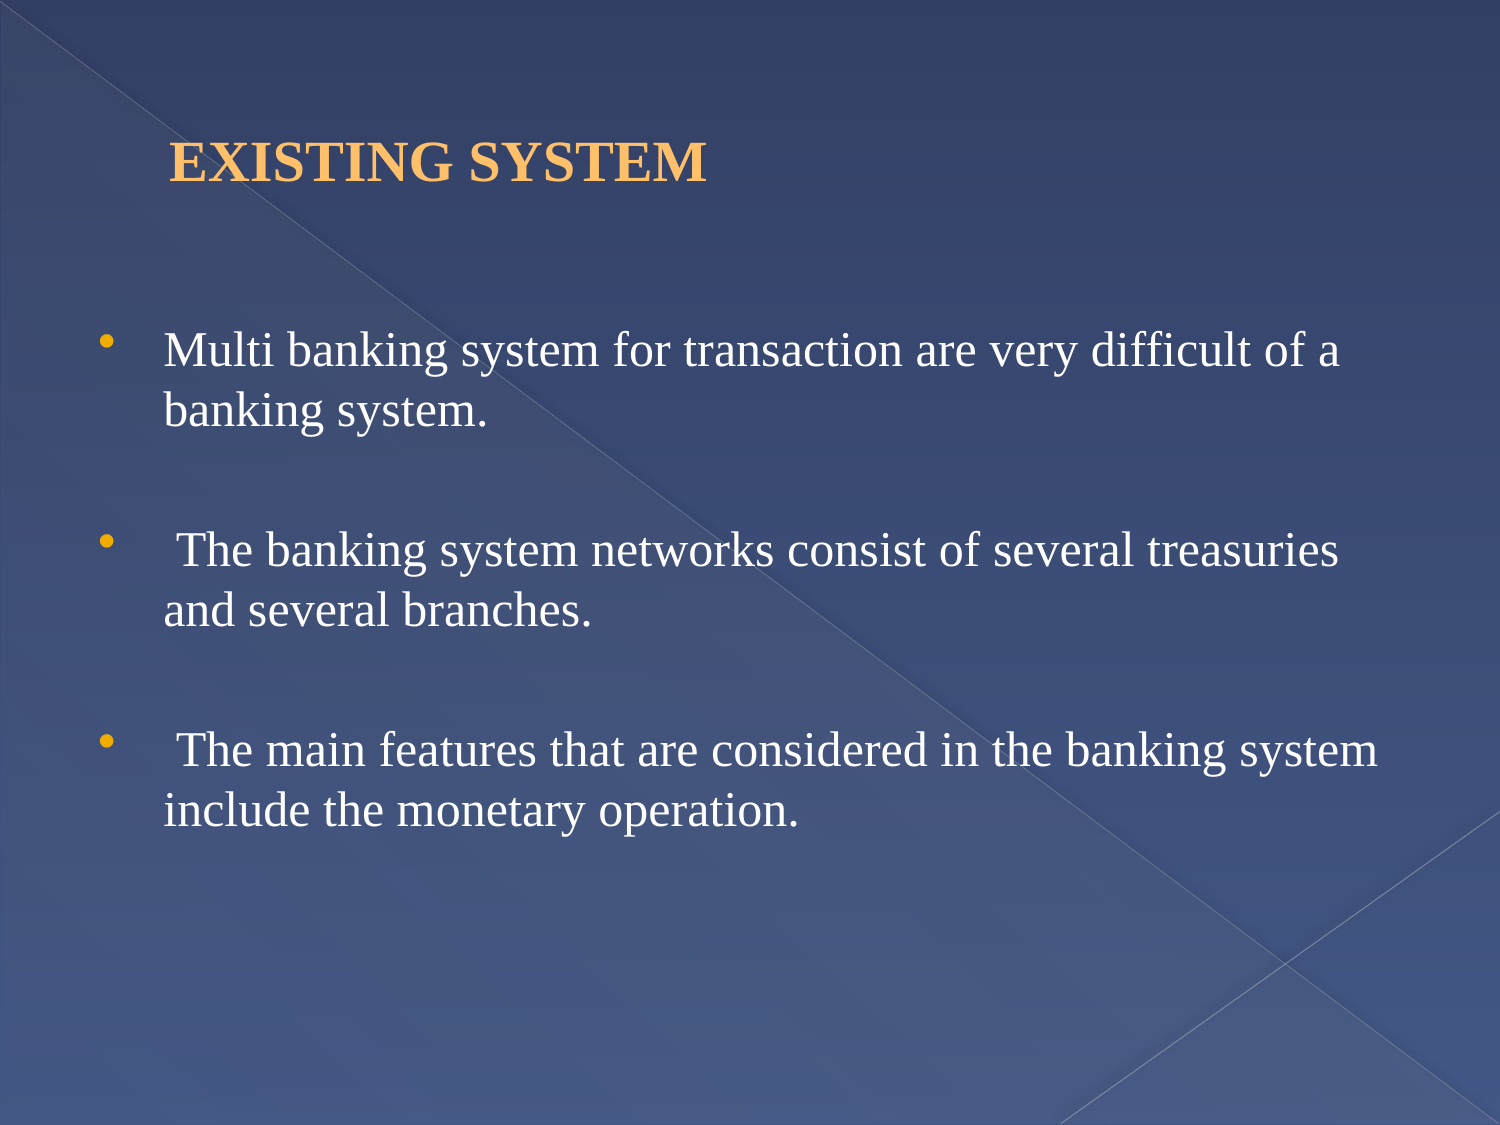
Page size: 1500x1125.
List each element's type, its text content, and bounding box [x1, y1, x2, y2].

list Multi banking system for transaction are very difficult of a banking system. The banking system networks consist of several treasuries and several branches. The main features that are considered in the banking system include the monetary operation. [75, 308, 1425, 1059]
title EXISTING SYSTEM [75, 43, 1425, 274]
